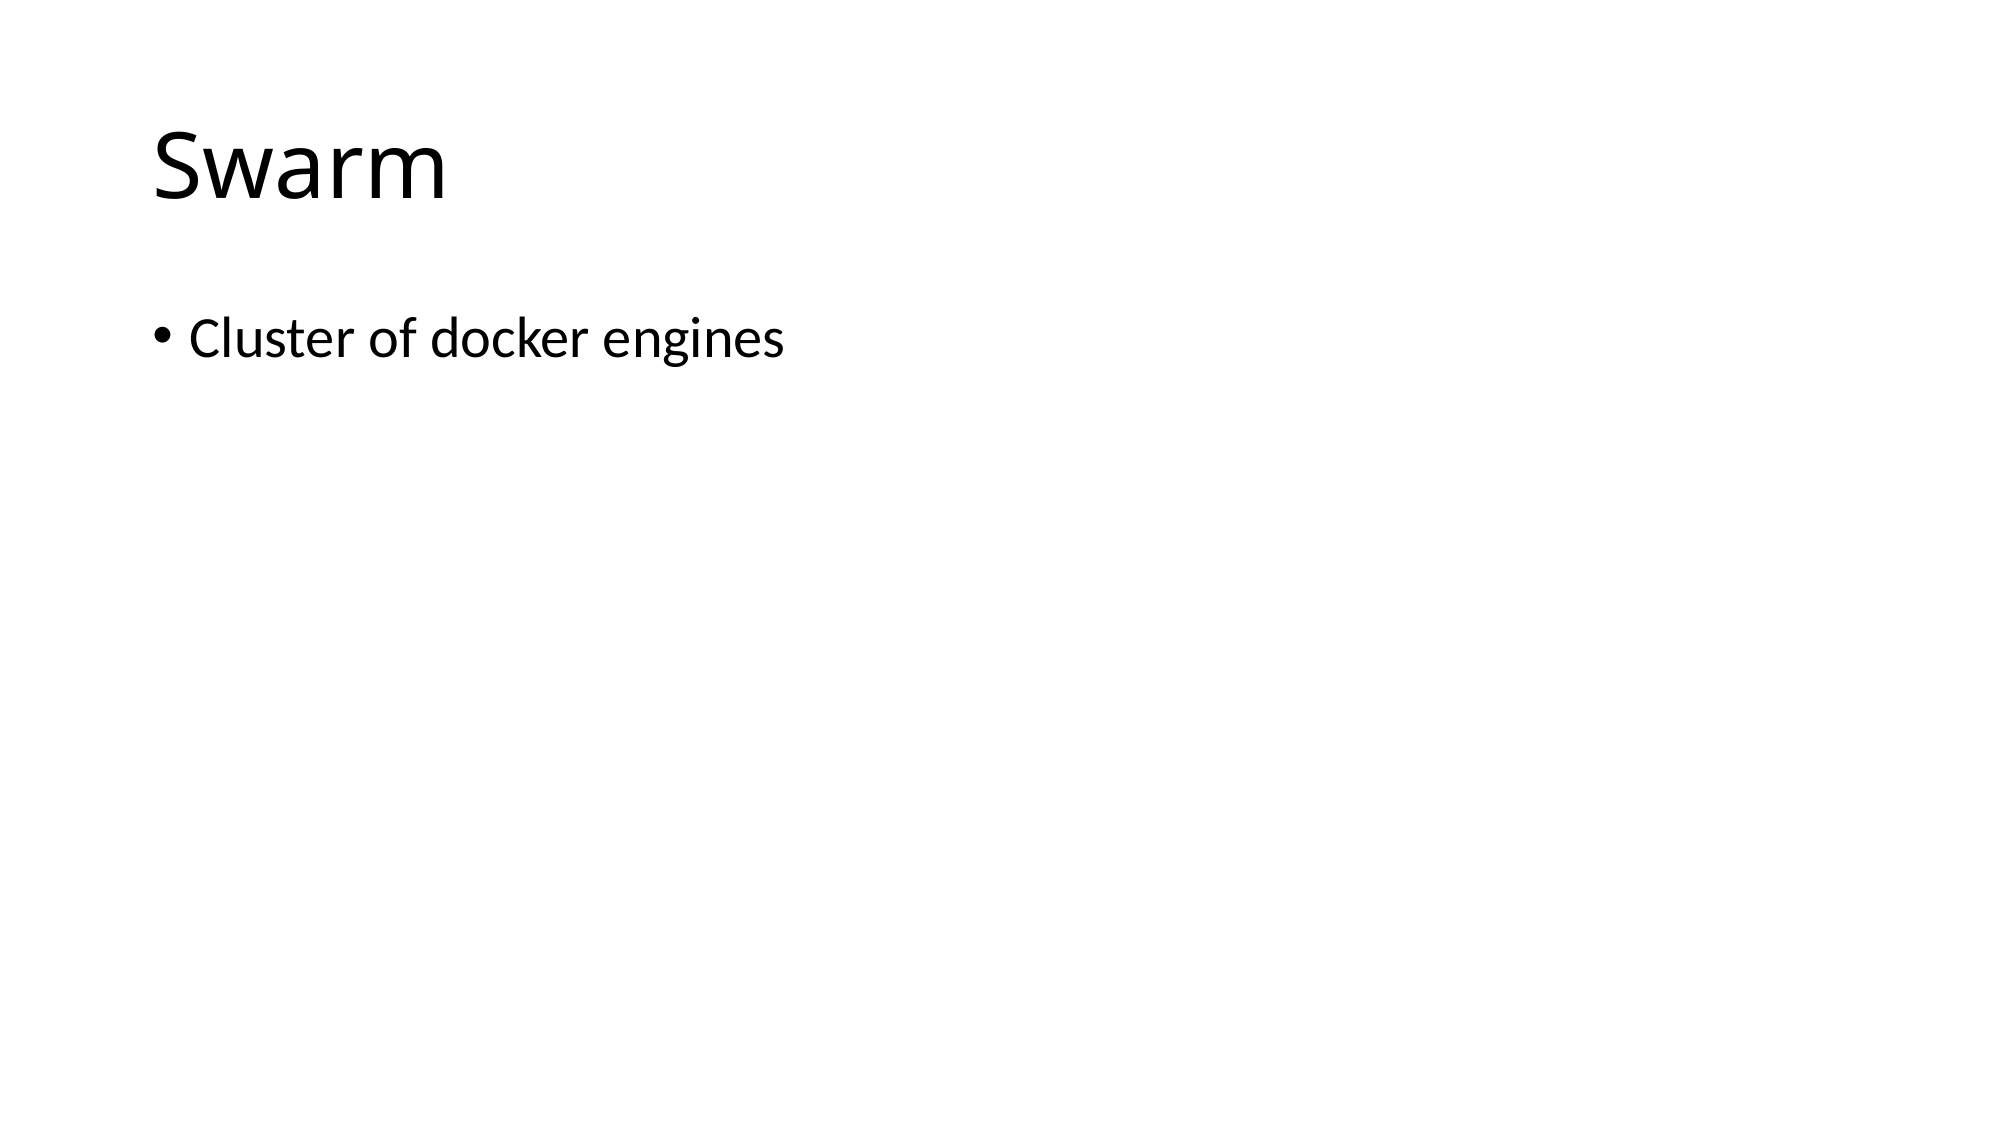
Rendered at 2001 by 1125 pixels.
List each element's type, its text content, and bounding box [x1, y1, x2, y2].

title Swarm [137, 59, 1863, 278]
list Cluster of docker engines [137, 299, 1863, 1014]
